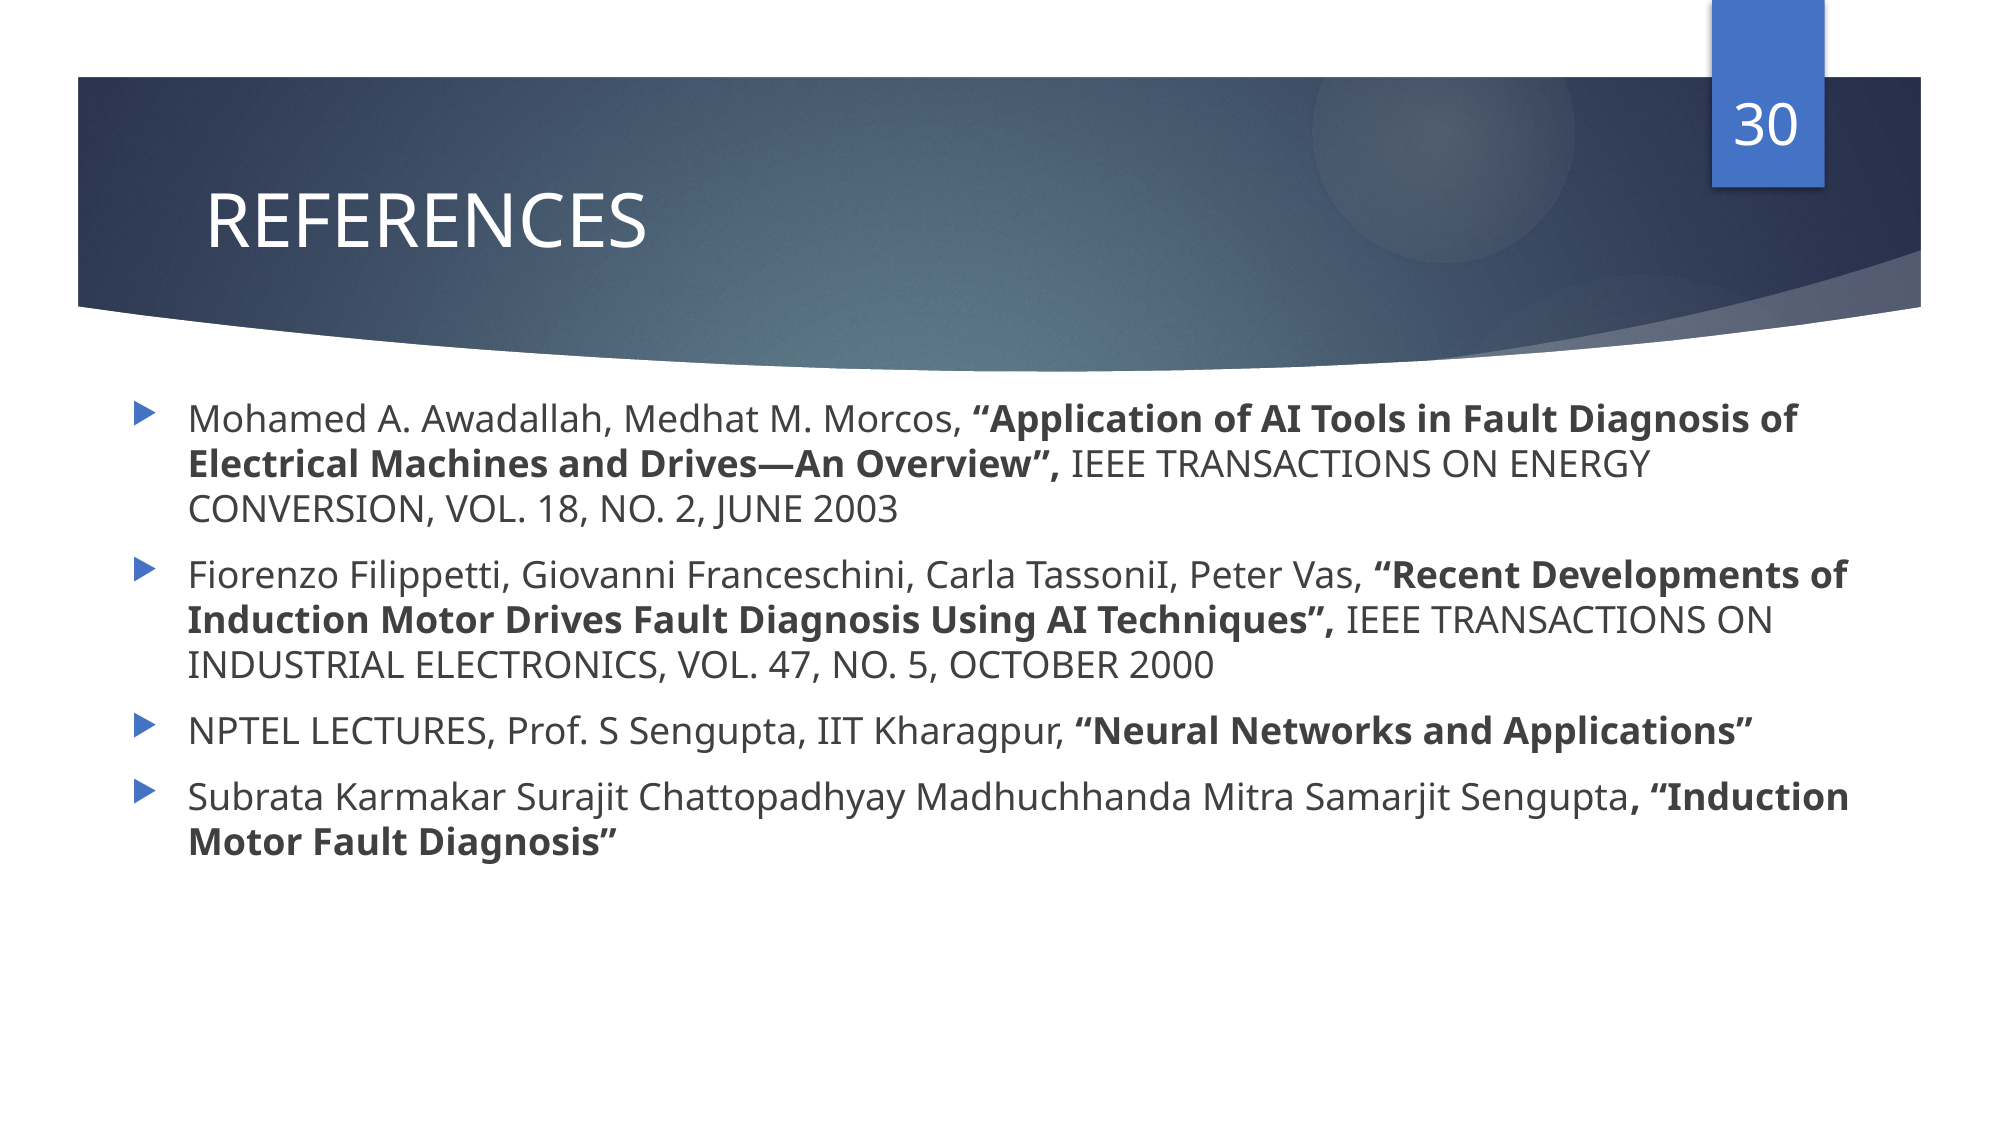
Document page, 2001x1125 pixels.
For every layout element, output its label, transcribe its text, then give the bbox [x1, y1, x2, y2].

title REFERENCES [189, 159, 1627, 276]
list Mohamed A. Awadallah, Medhat M. Morcos, “Application of AI Tools in Fault Diagnosis of Electrical Machines and Drives—An Overview”, IEEE TRANSACTIONS ON ENERGY CONVERSION, VOL. 18, NO. 2, JUNE 2003 Fiorenzo Filippetti, Giovanni Franceschini, Carla TassoniI, Peter Vas, “Recent Developments of Induction Motor Drives Fault Diagnosis Using AI Techniques”, IEEE TRANSACTIONS ON INDUSTRIAL ELECTRONICS, VOL. 47, NO. 5, OCTOBER 2000 NPTEL LECTURES, Prof. S Sengupta, IIT Kharagpur, “Neural Networks and Applications” Subrata Karmakar Surajit Chattopadhyay Madhuchhanda Mitra Samarjit Sengupta, “Induction Motor Fault Diagnosis” [116, 387, 1884, 1039]
slide_number 30 [1698, 48, 1836, 175]
